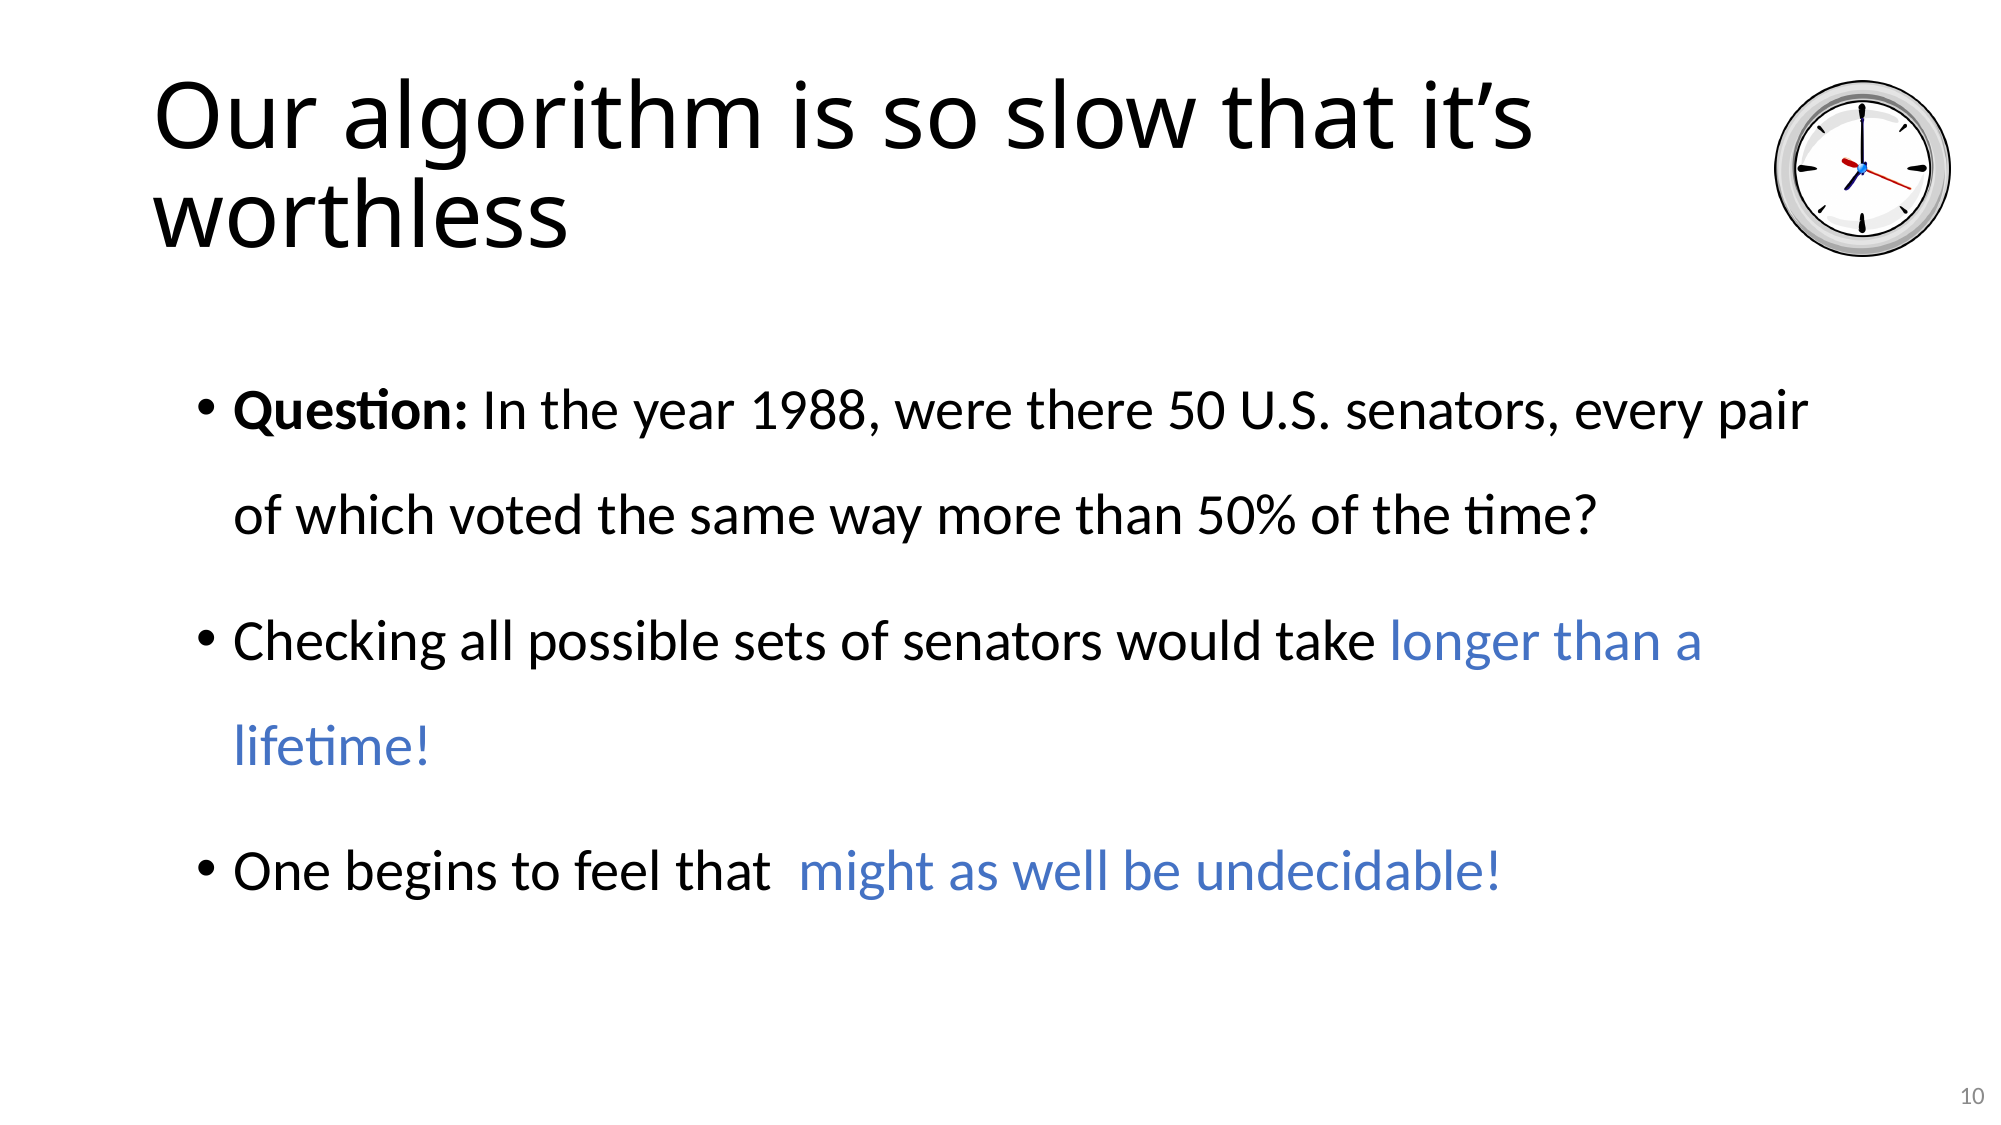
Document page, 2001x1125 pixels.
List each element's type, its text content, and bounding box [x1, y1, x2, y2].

picture [1774, 80, 1951, 258]
title Our algorithm is so slow that it’s worthless [137, 59, 1863, 278]
slide_number 10 [1550, 1064, 2000, 1125]
